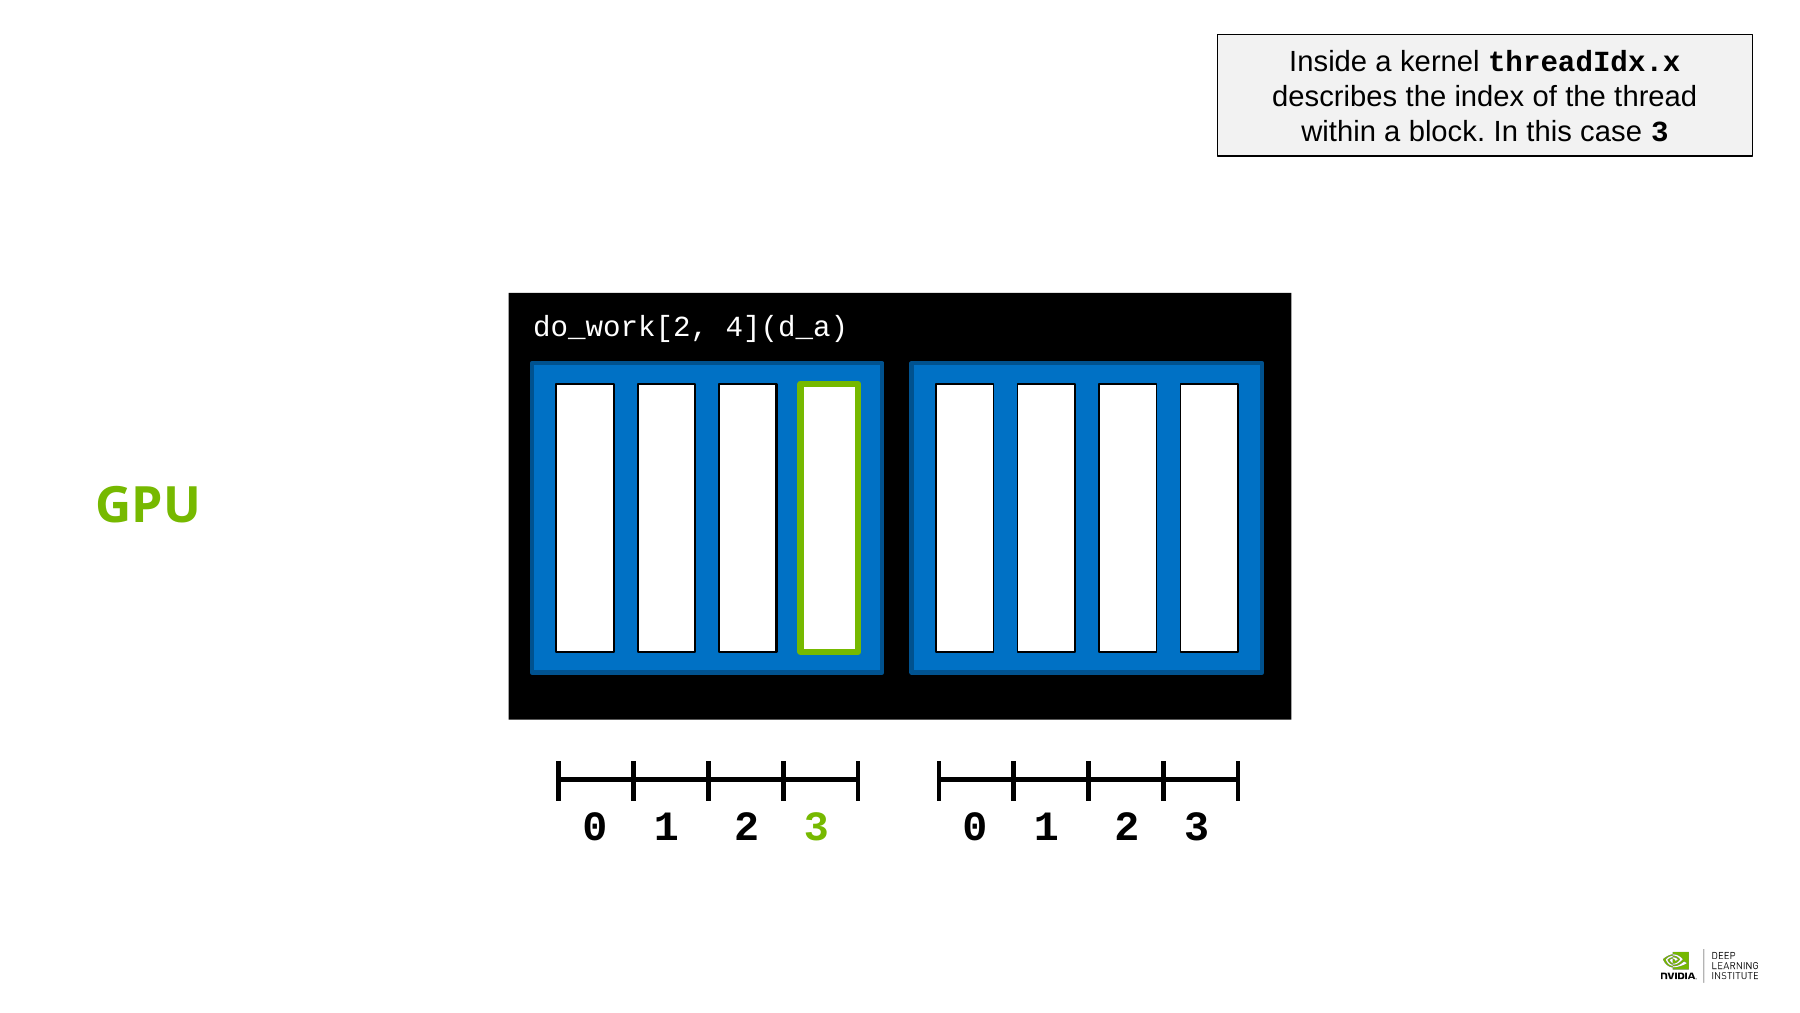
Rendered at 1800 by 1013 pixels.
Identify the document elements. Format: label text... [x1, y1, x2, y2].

text_box [719, 383, 777, 652]
text_box GPU [80, 471, 227, 542]
text_box [1017, 383, 1075, 652]
text_box [800, 383, 858, 652]
text_box [911, 363, 1263, 673]
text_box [555, 760, 859, 857]
text_box [936, 383, 994, 652]
text_box [556, 383, 614, 652]
picture [1661, 949, 1758, 983]
text_box Inside a kernel threadIdx.x describes the index of the thread within a block. In this case 3 [1217, 34, 1753, 156]
text_box do_work[2, 4](d_a) [518, 299, 977, 350]
text_box [1180, 383, 1238, 652]
text_box [531, 363, 883, 673]
text_box [637, 383, 696, 652]
text_box [508, 292, 1292, 720]
text_box [1098, 383, 1157, 652]
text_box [935, 760, 1239, 857]
